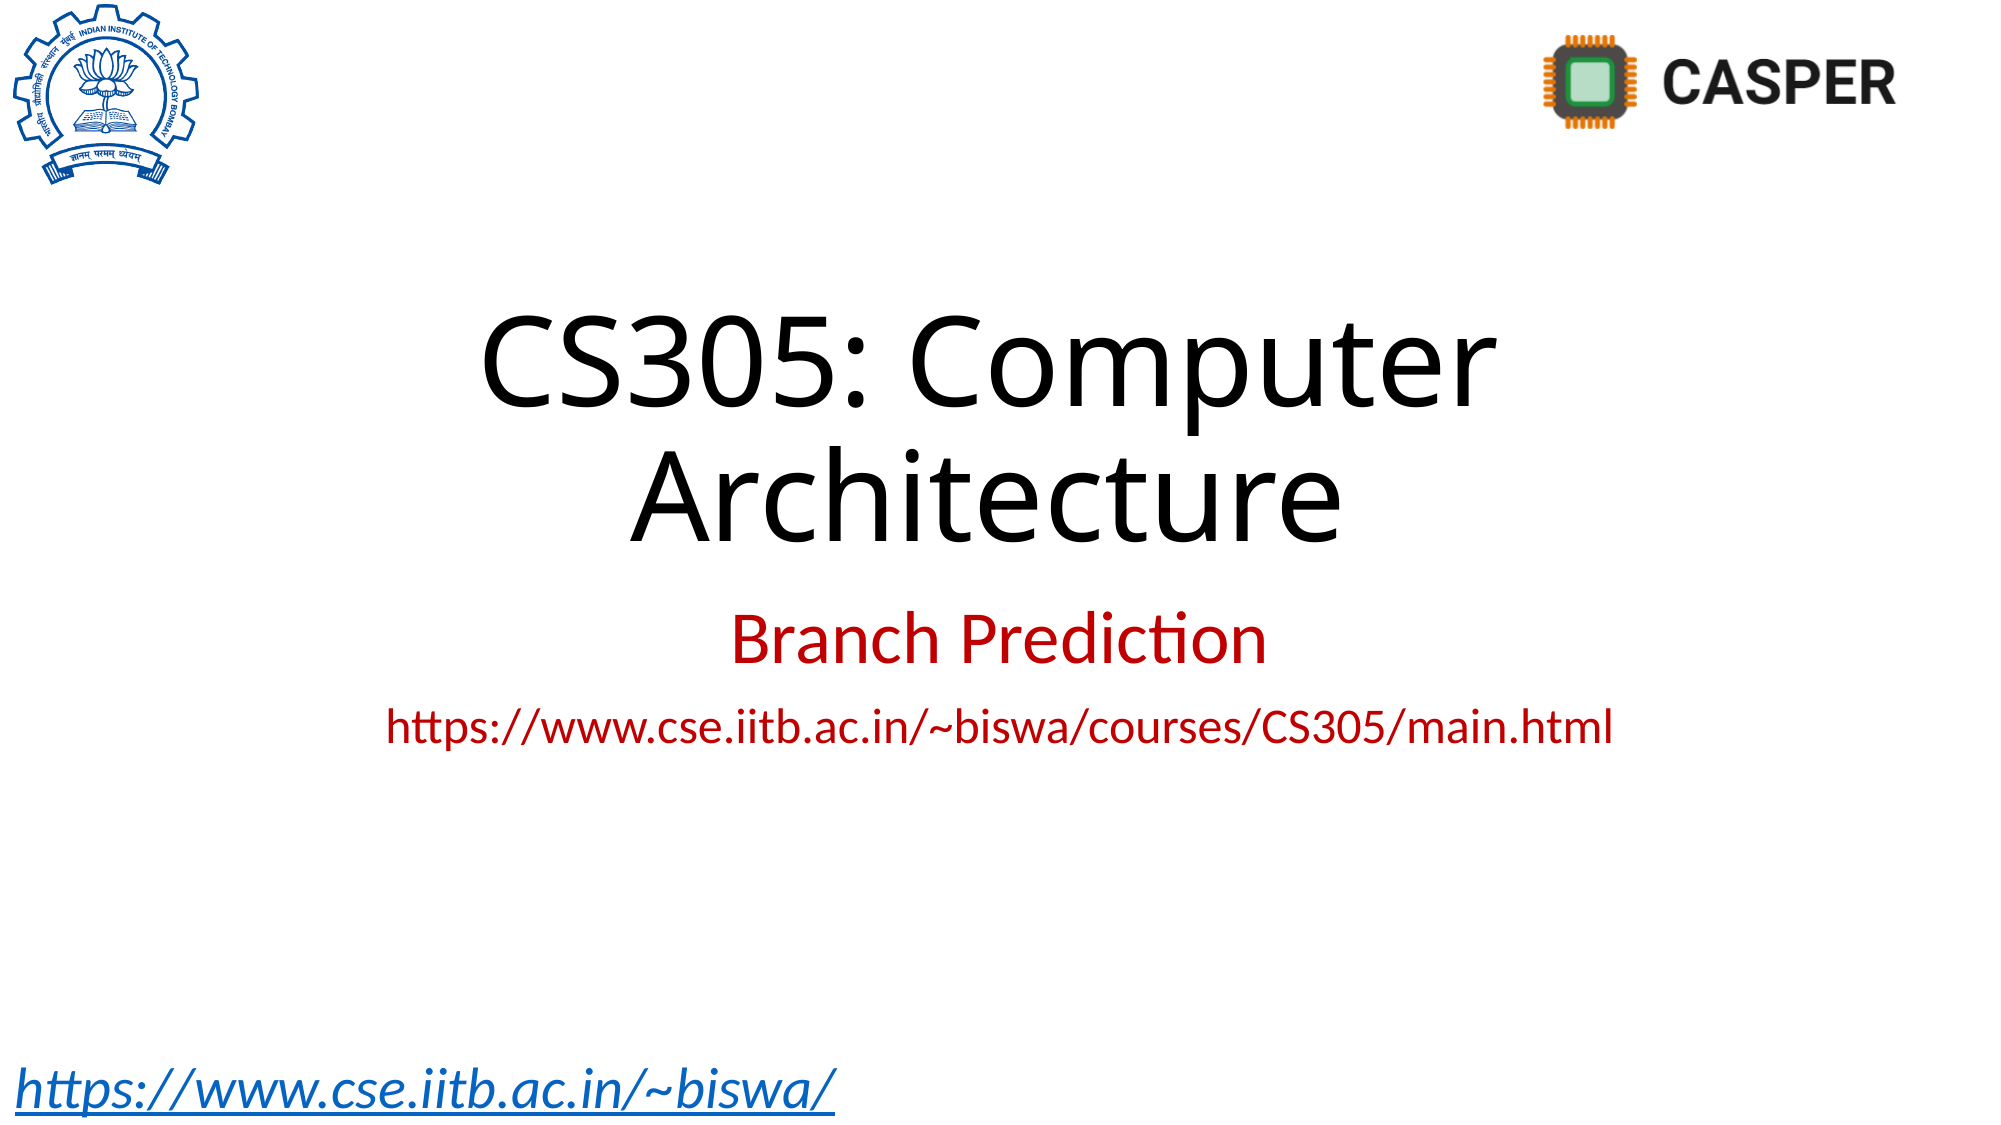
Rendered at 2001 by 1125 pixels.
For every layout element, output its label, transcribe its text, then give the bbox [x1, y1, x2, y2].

picture [13, 4, 199, 185]
title CS305: Computer Architecture [151, 184, 1826, 576]
subtitle Branch Prediction https://www.cse.iitb.ac.in/~biswa/courses/CS305/main.html [249, 590, 1750, 863]
picture [1503, 11, 1970, 154]
